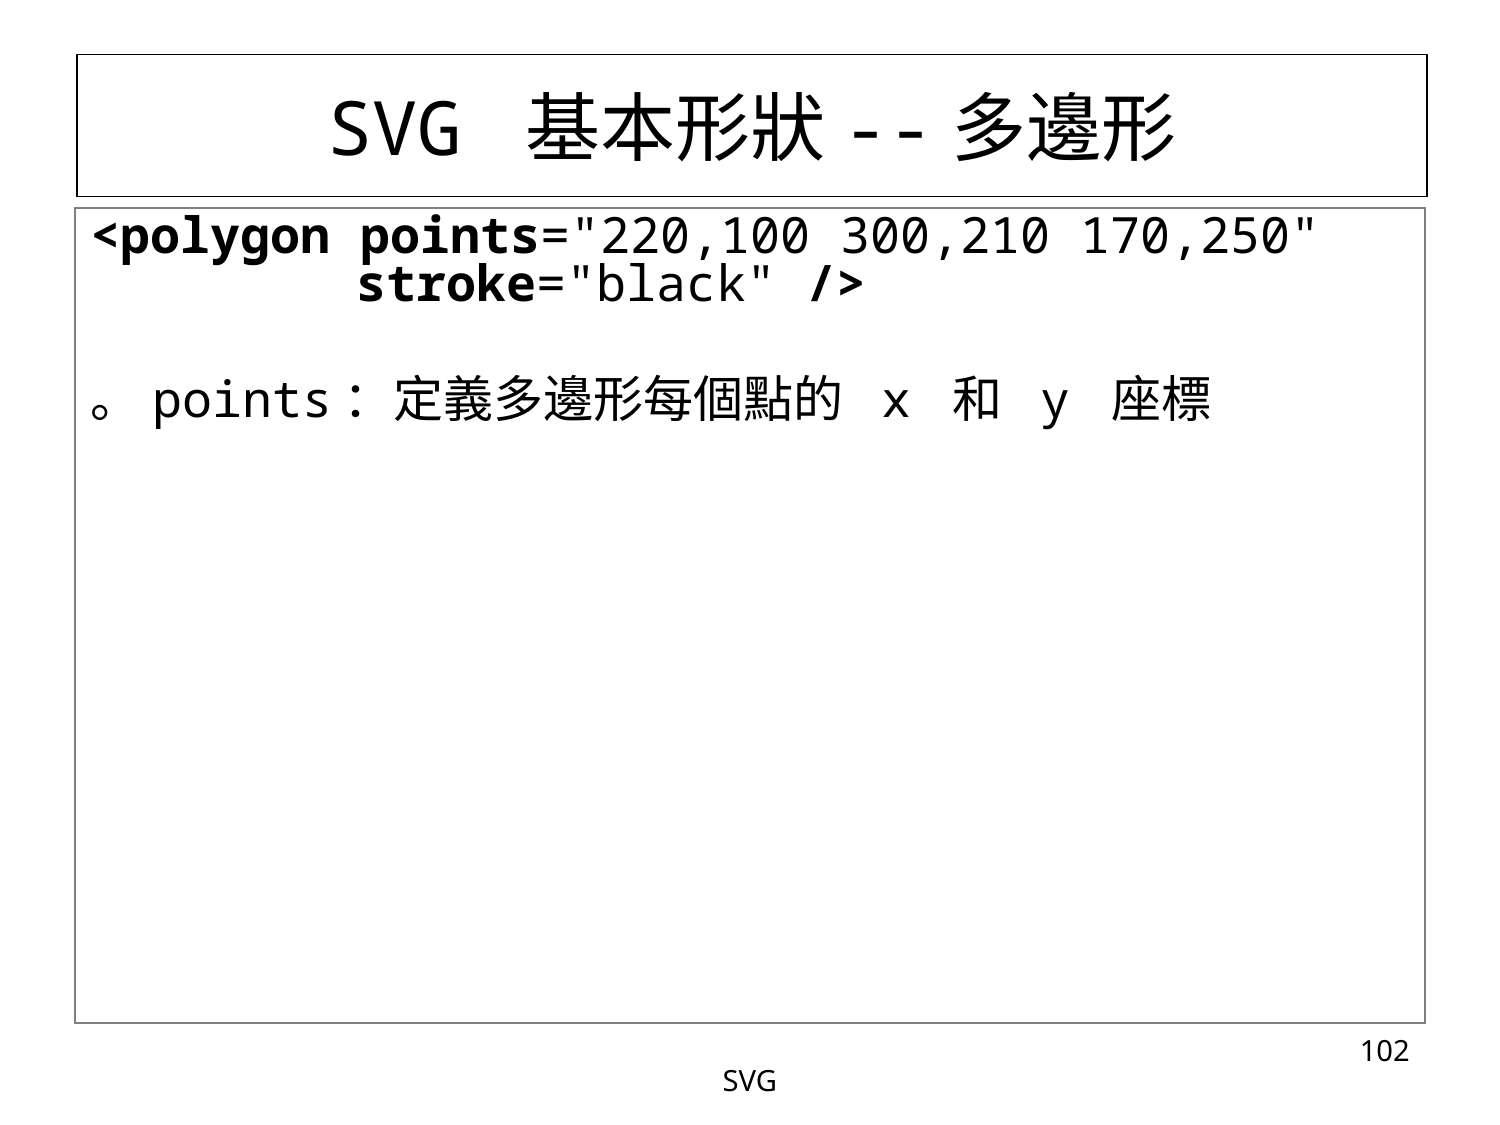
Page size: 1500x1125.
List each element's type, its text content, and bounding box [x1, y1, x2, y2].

list <polygon points="220,100 300,210 170,250" stroke="black" /> 。points：定義多邊形每個點的 x 和 y 座標 [75, 208, 1425, 1024]
title SVG 基本形狀--多邊形 [76, 54, 1427, 197]
text_box ‹#› [1074, 1024, 1425, 1103]
text_box SVG [512, 1054, 988, 1125]
